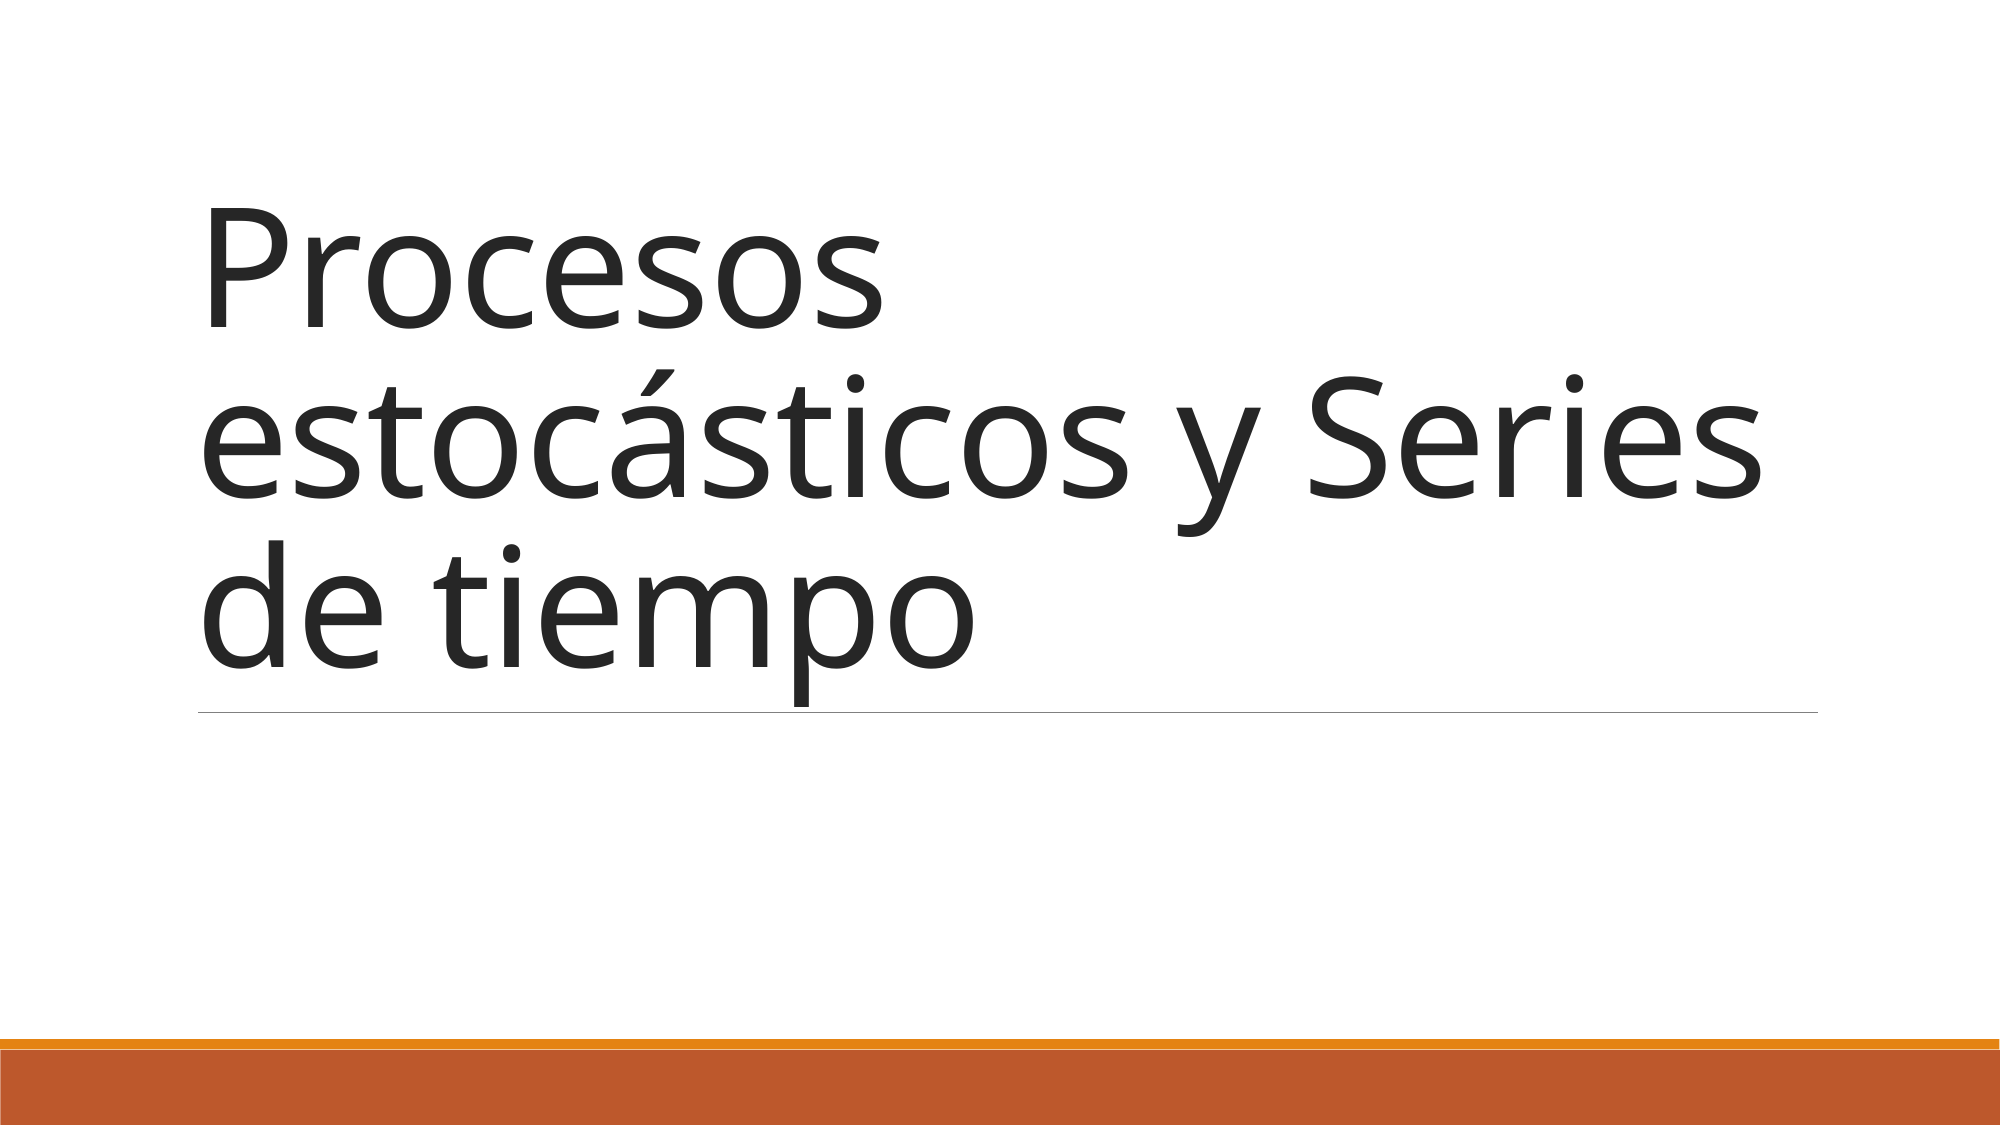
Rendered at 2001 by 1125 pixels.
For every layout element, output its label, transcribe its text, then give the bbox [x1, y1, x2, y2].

title Procesos estocásticos y Series de tiempo [180, 124, 1830, 710]
